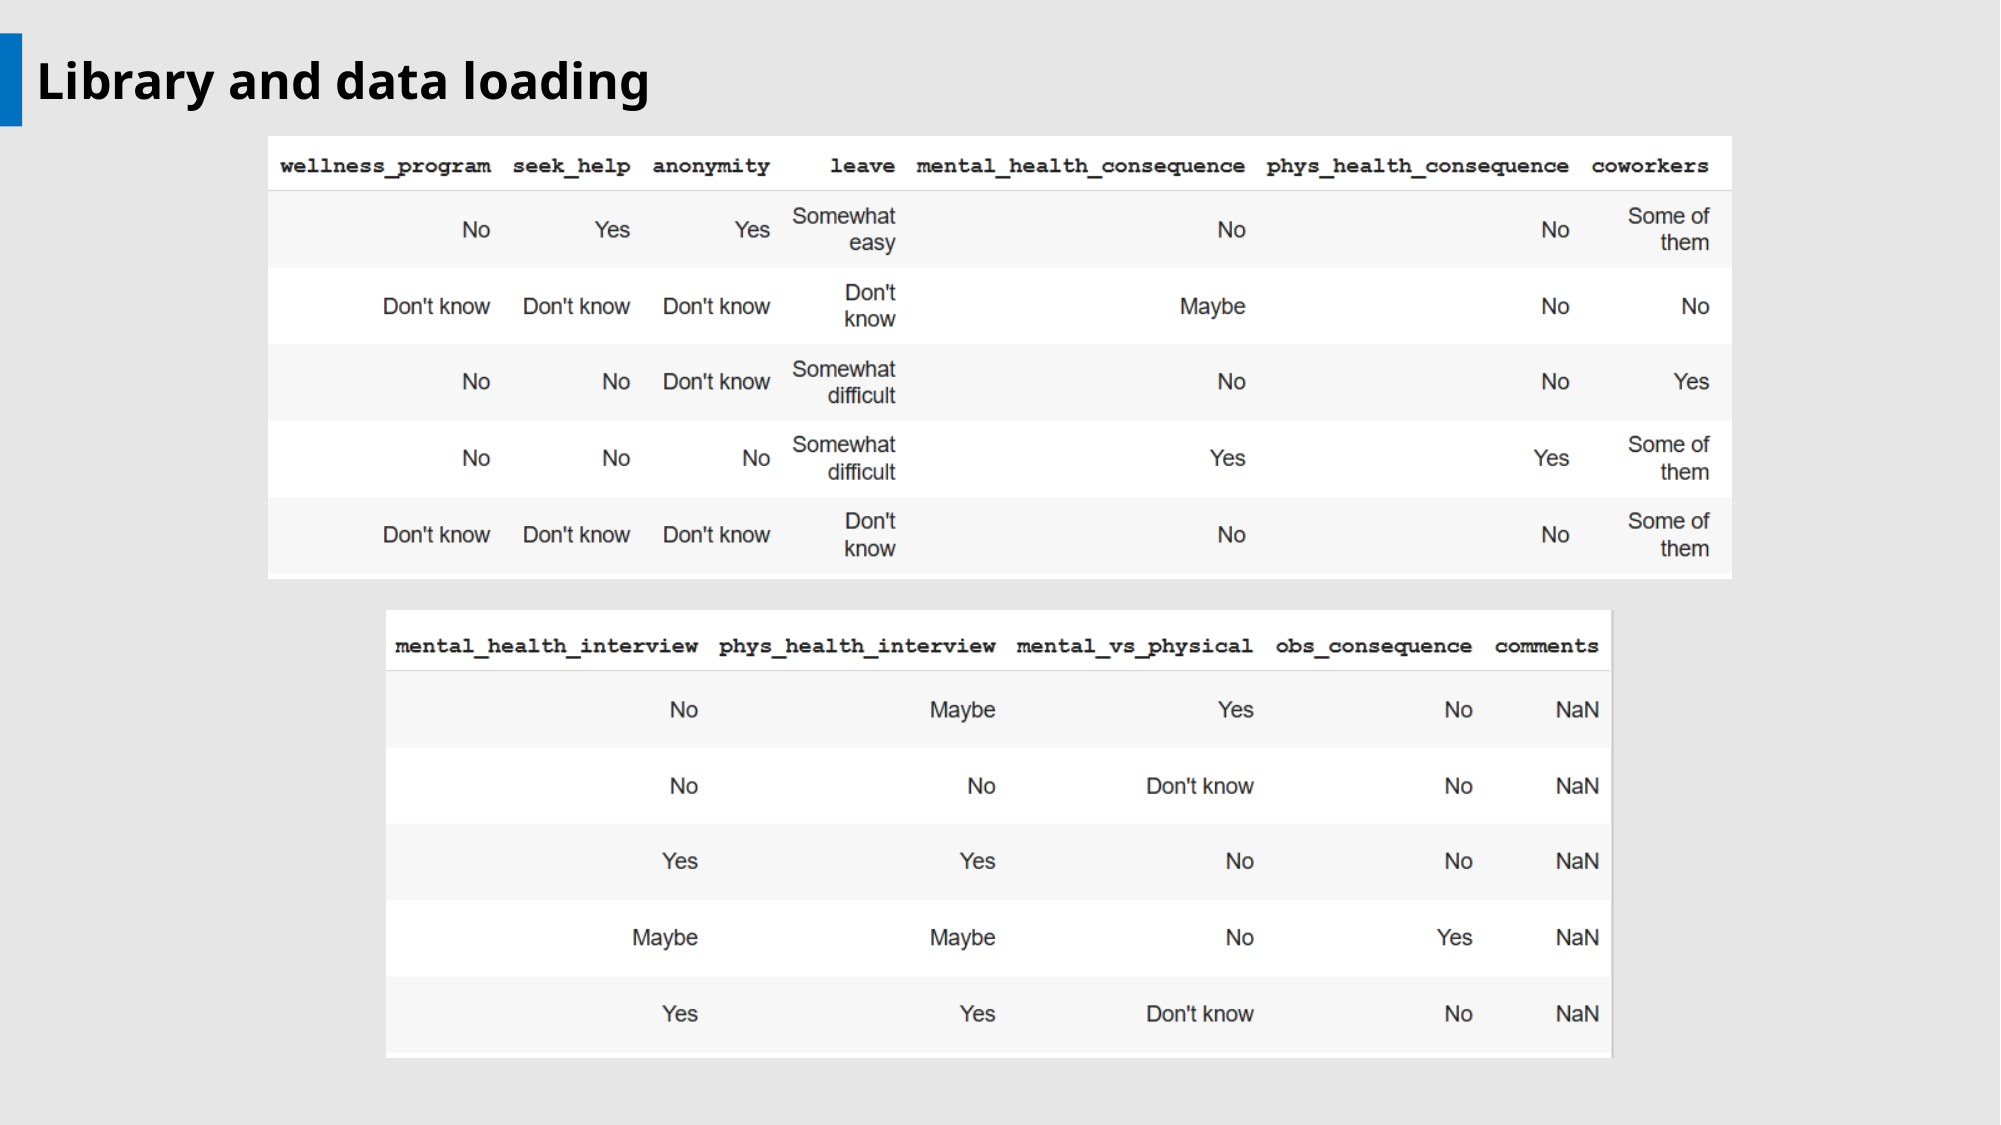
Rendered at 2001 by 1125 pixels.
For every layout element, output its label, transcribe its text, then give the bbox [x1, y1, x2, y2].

text_box Library and data loading [22, 42, 942, 117]
text_box [0, 32, 23, 128]
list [386, 610, 1614, 1058]
picture [268, 136, 1732, 579]
